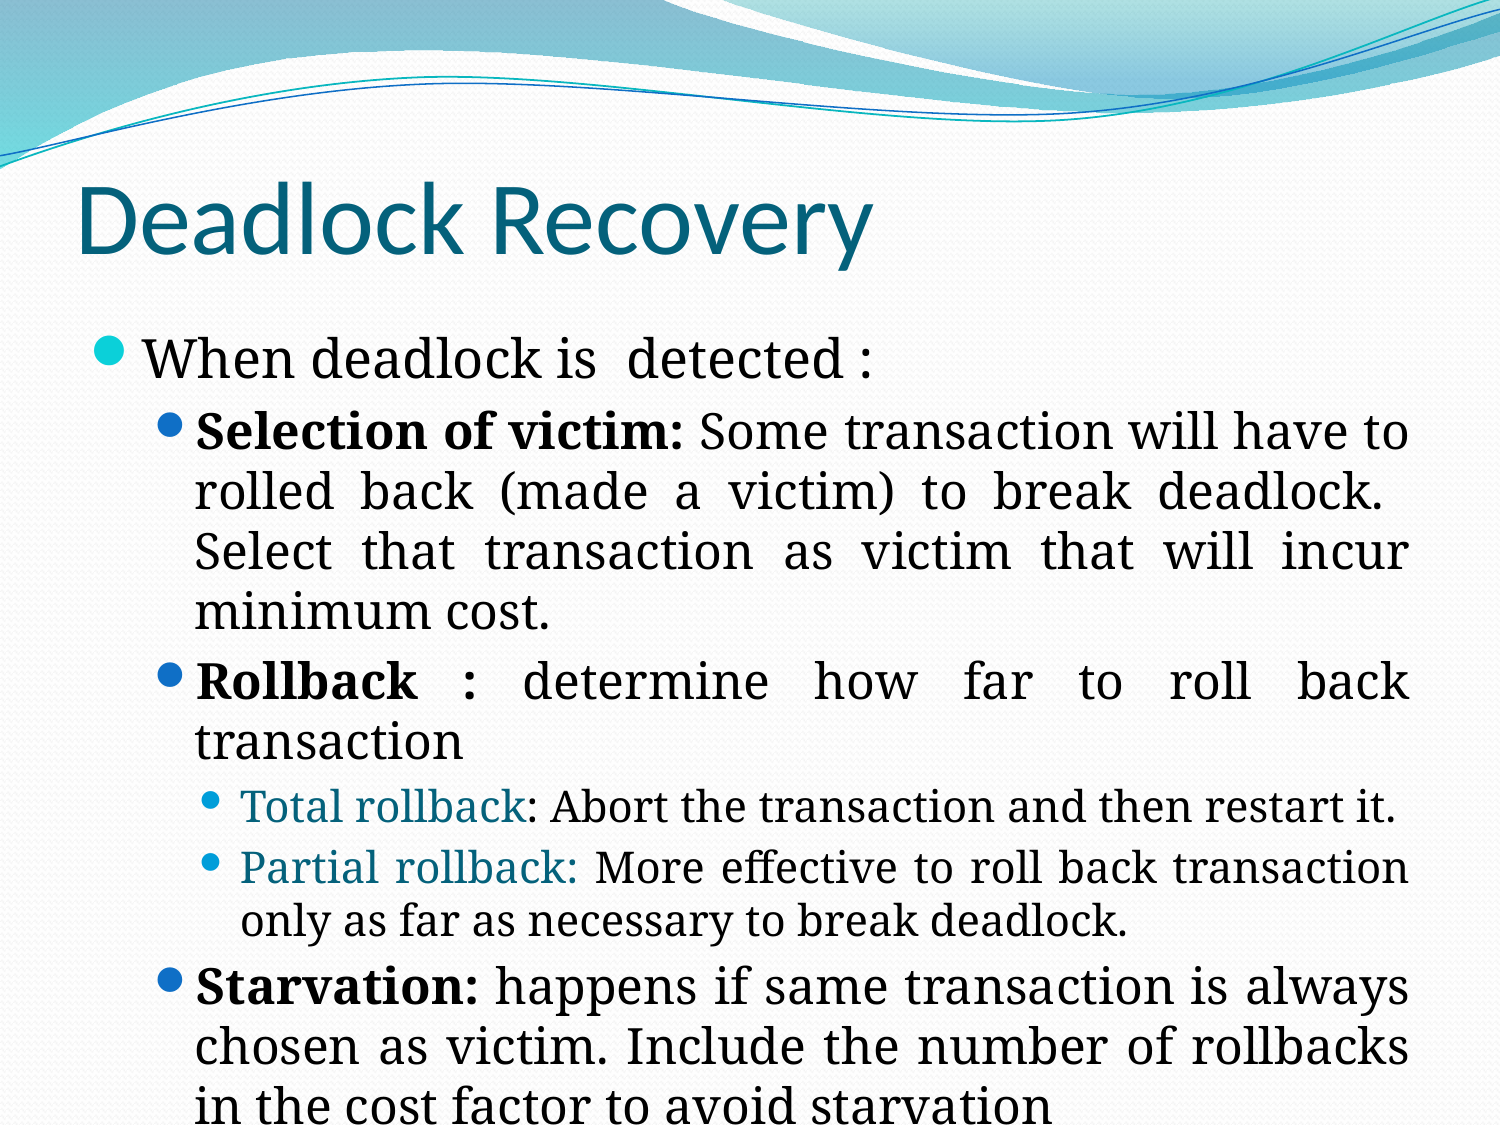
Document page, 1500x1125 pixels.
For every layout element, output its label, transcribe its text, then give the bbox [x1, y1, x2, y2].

list When deadlock is detected : Selection of victim: Some transaction will have to rolled back (made a victim) to break deadlock. Select that transaction as victim that will incur minimum cost. Rollback : determine how far to roll back transaction Total rollback: Abort the transaction and then restart it. Partial rollback: More effective to roll back transaction only as far as necessary to break deadlock. Starvation: happens if same transaction is always chosen as victim. Include the number of rollbacks in the cost factor to avoid starvation [75, 317, 1425, 1075]
title Deadlock Recovery [75, 87, 1438, 275]
